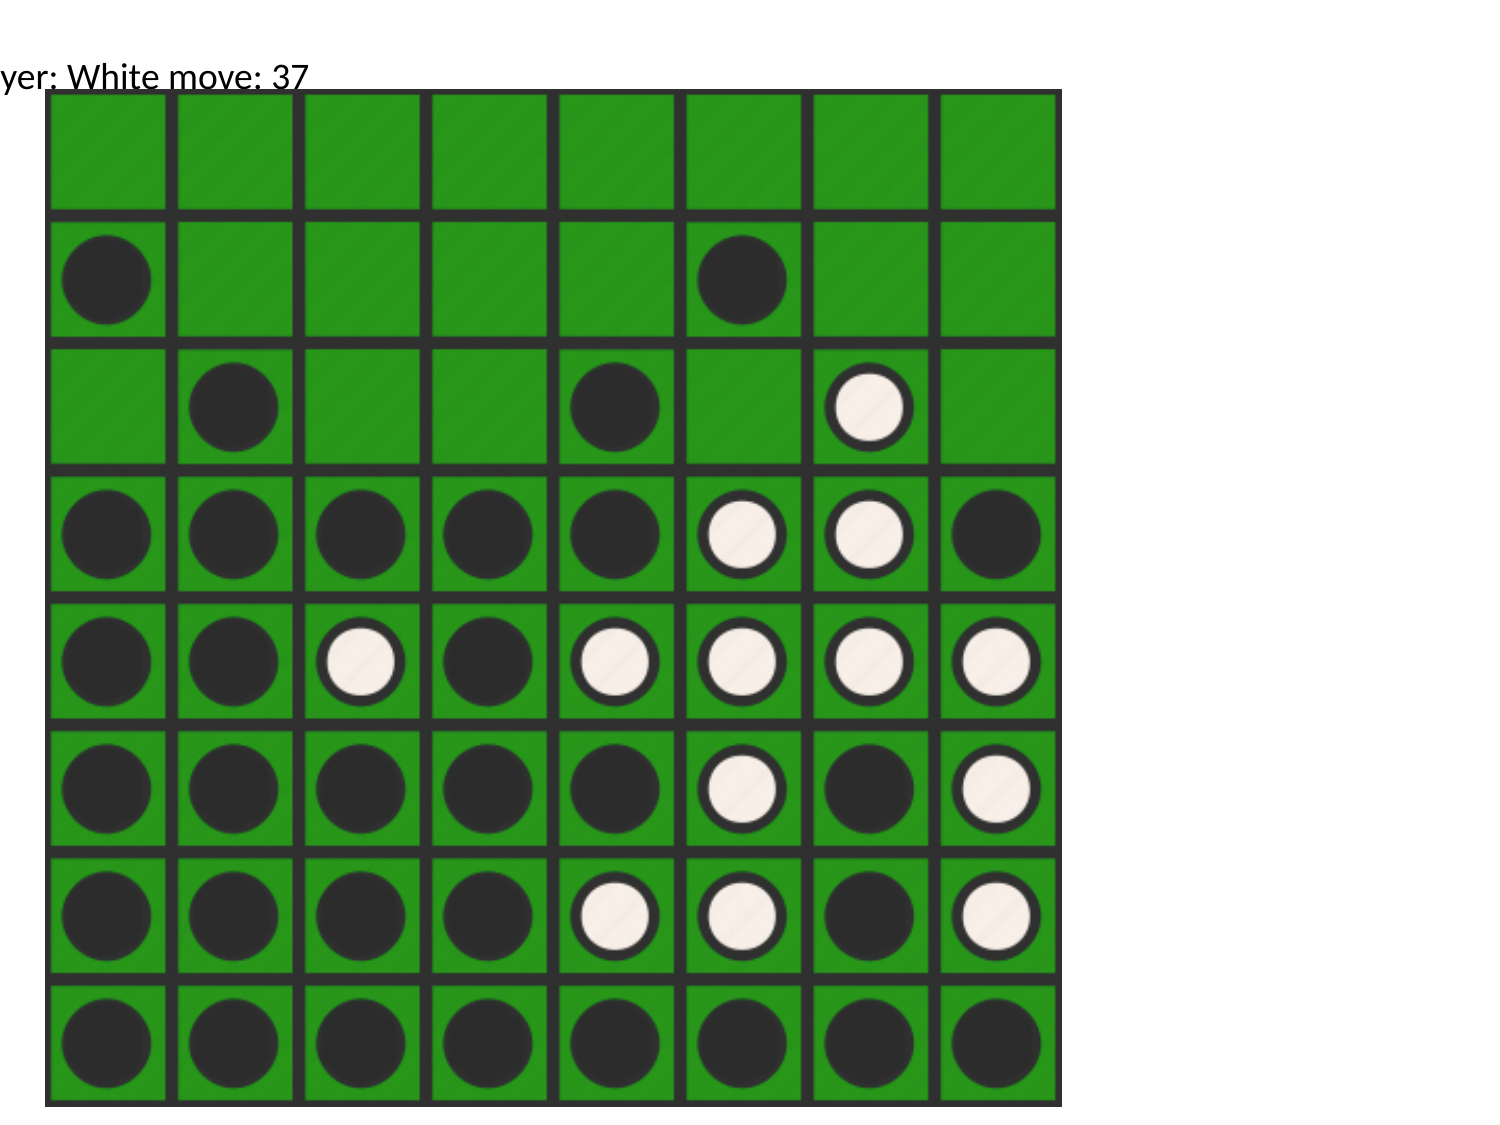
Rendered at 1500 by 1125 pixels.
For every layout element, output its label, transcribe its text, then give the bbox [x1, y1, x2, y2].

picture [44, 89, 1062, 1107]
text_box turn: 42 player: White move: 37 [0, 44, 325, 105]
